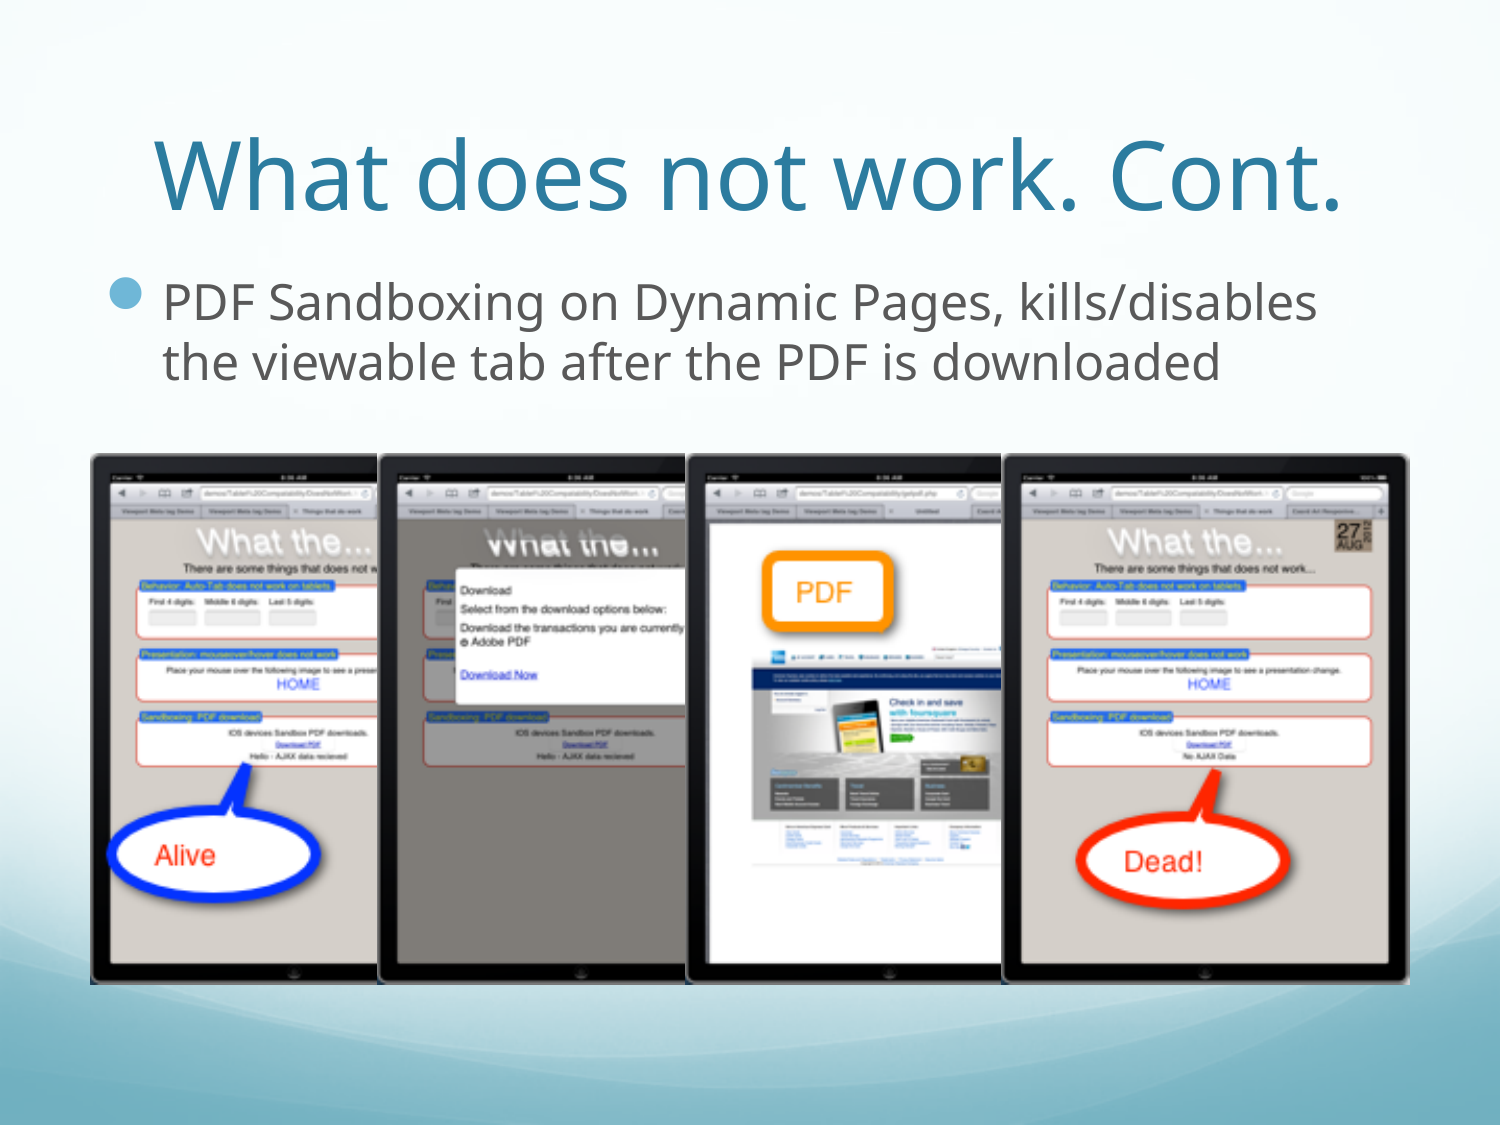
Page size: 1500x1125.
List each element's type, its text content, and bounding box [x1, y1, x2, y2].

list PDF Sandboxing on Dynamic Pages, kills/disables the viewable tab after the PDF is downloaded [90, 262, 1410, 450]
title What does not work. Cont. [90, 17, 1410, 237]
picture [89, 452, 1410, 985]
